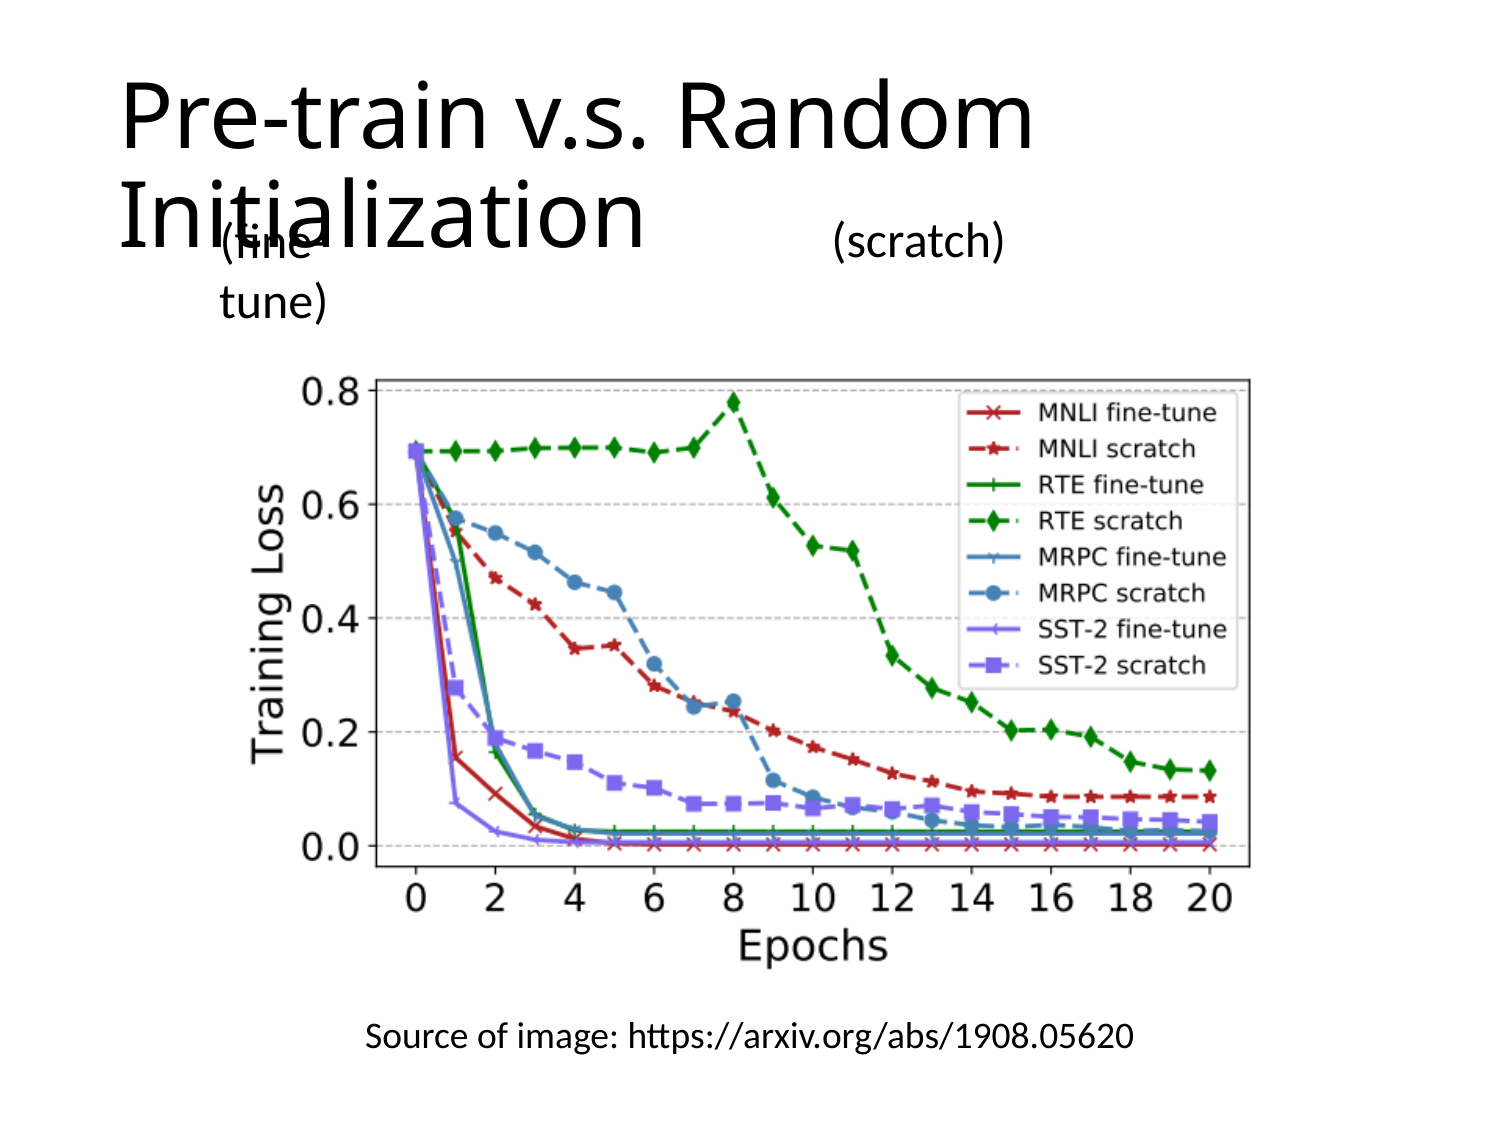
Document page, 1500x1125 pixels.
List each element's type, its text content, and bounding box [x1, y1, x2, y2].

text_box (scratch) [802, 200, 1036, 276]
title Pre-train v.s. Random Initialization [103, 59, 1397, 278]
text_box Source of image: https://arxiv.org/abs/1908.05620 [350, 1004, 1150, 1064]
picture [232, 365, 1268, 977]
text_box (fine-tune) [157, 201, 391, 337]
